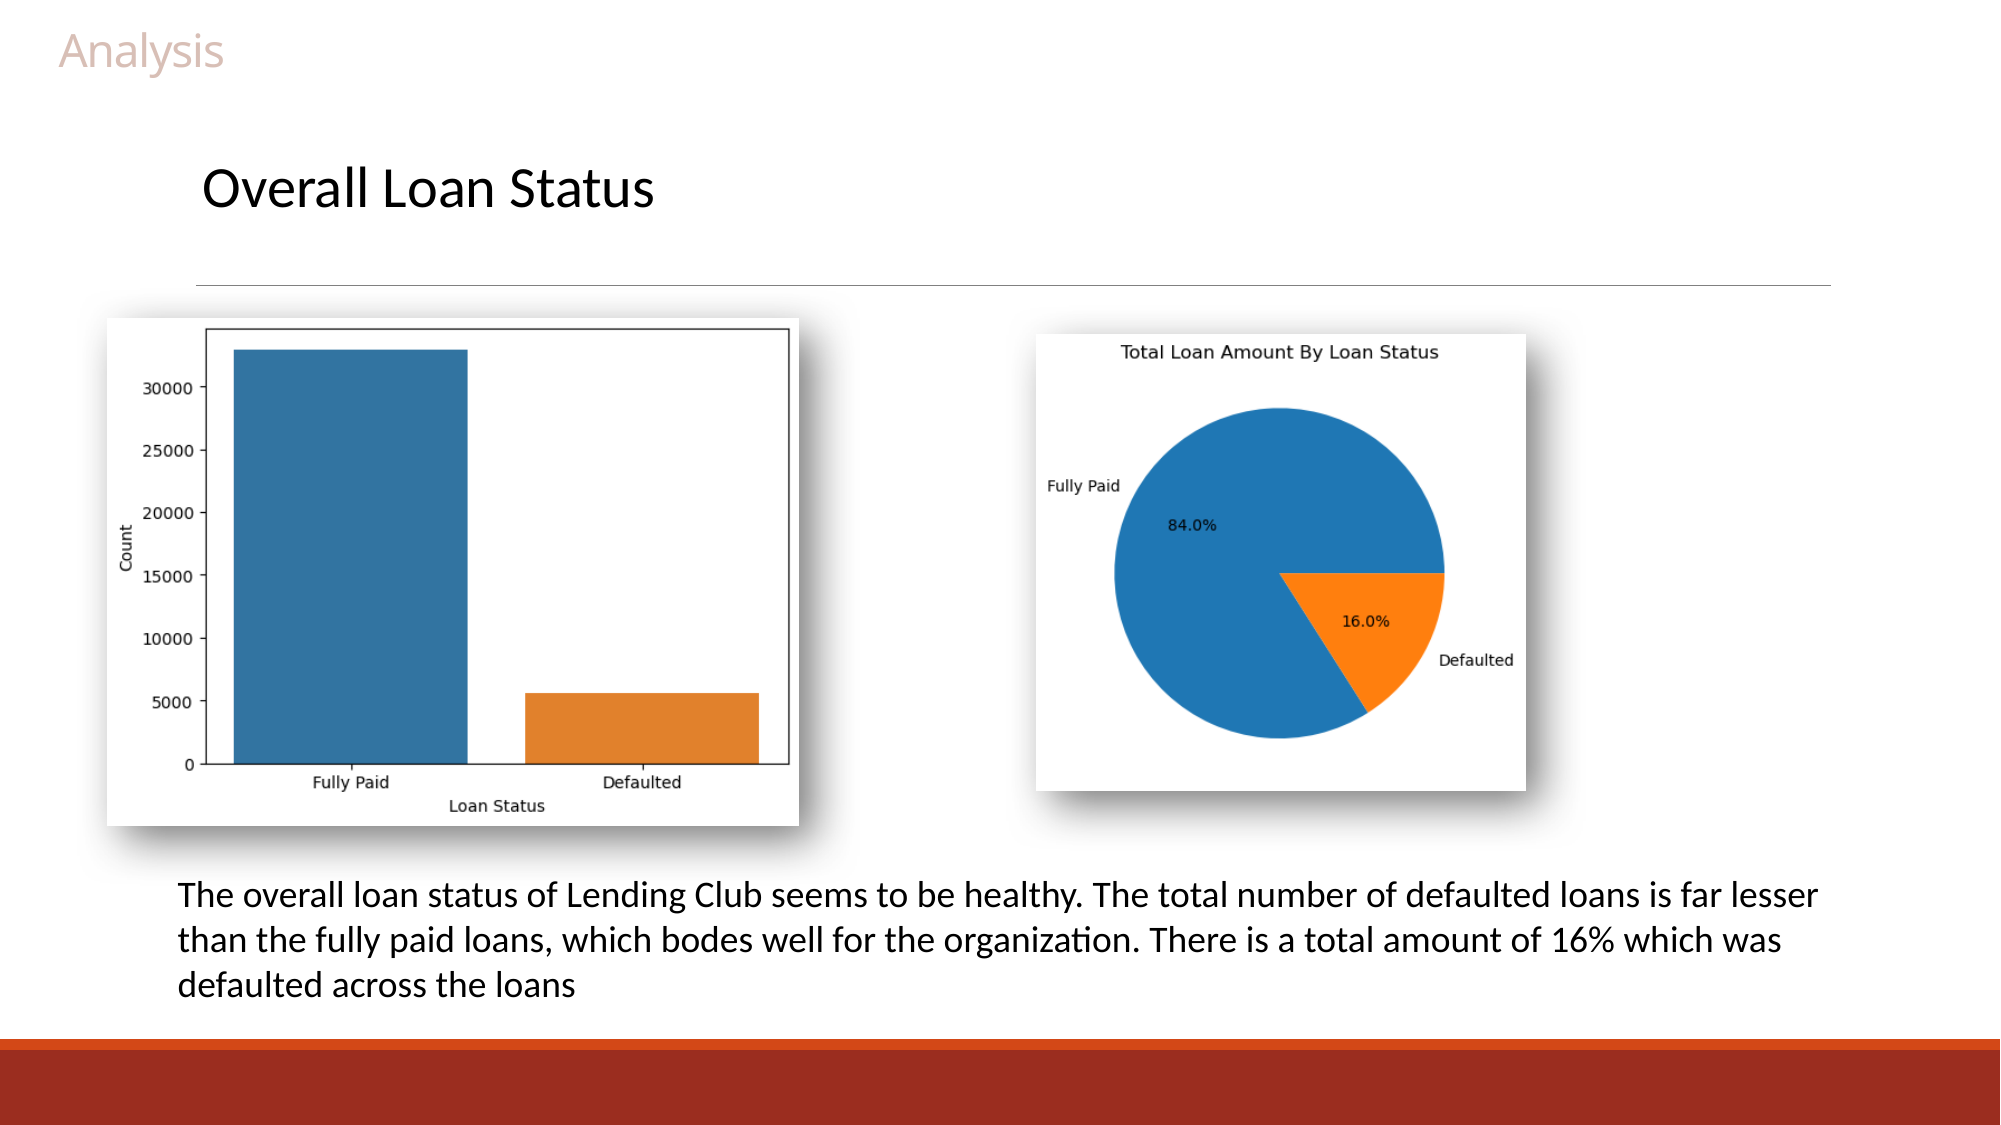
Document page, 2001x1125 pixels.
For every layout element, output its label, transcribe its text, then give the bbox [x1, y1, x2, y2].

picture [1035, 334, 1526, 791]
text_box The overall loan status of Lending Club seems to be healthy. The total number of defaulted loans is far lesser than the fully paid loans, which bodes well for the organization. There is a total amount of 16% which was defaulted across the loans [162, 862, 1837, 1013]
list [106, 317, 800, 826]
title Analysis [43, 13, 400, 85]
text_box Overall Loan Status [188, 141, 945, 227]
